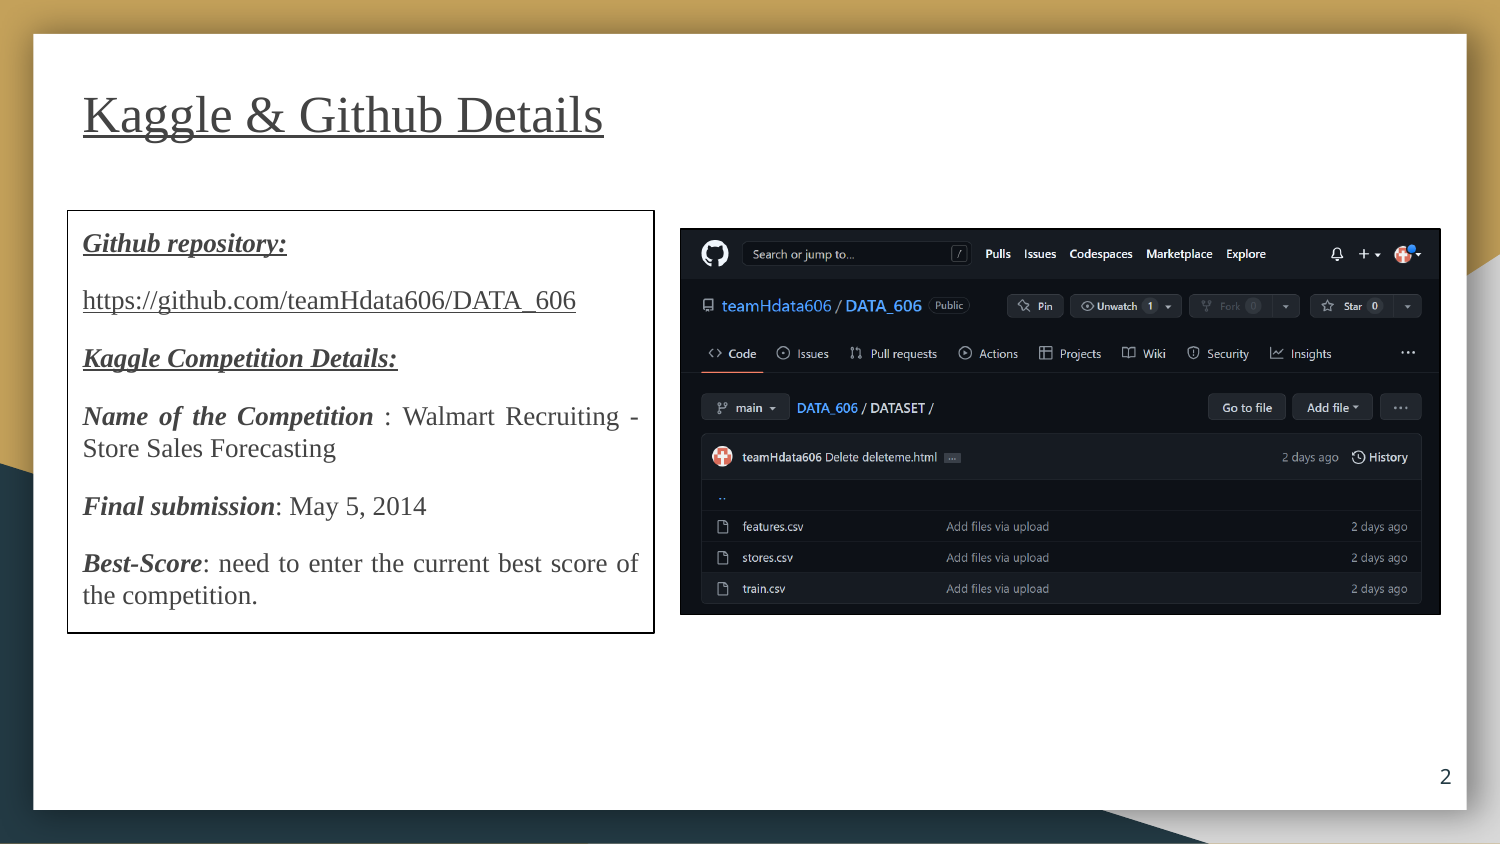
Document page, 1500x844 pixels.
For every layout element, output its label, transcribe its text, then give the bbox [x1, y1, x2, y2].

title Kaggle & Github Details [67, 71, 776, 164]
slide_number ‹#› [1376, 745, 1467, 810]
picture [680, 229, 1440, 614]
list Github repository: https://github.com/teamHdata606/DATA_606 Kaggle Competition Details: Name of the Competition : Walmart Recruiting - Store Sales Forecasting Final submission: May 5, 2014 Best-Score: need to enter the current best score of the competition. [67, 210, 654, 634]
